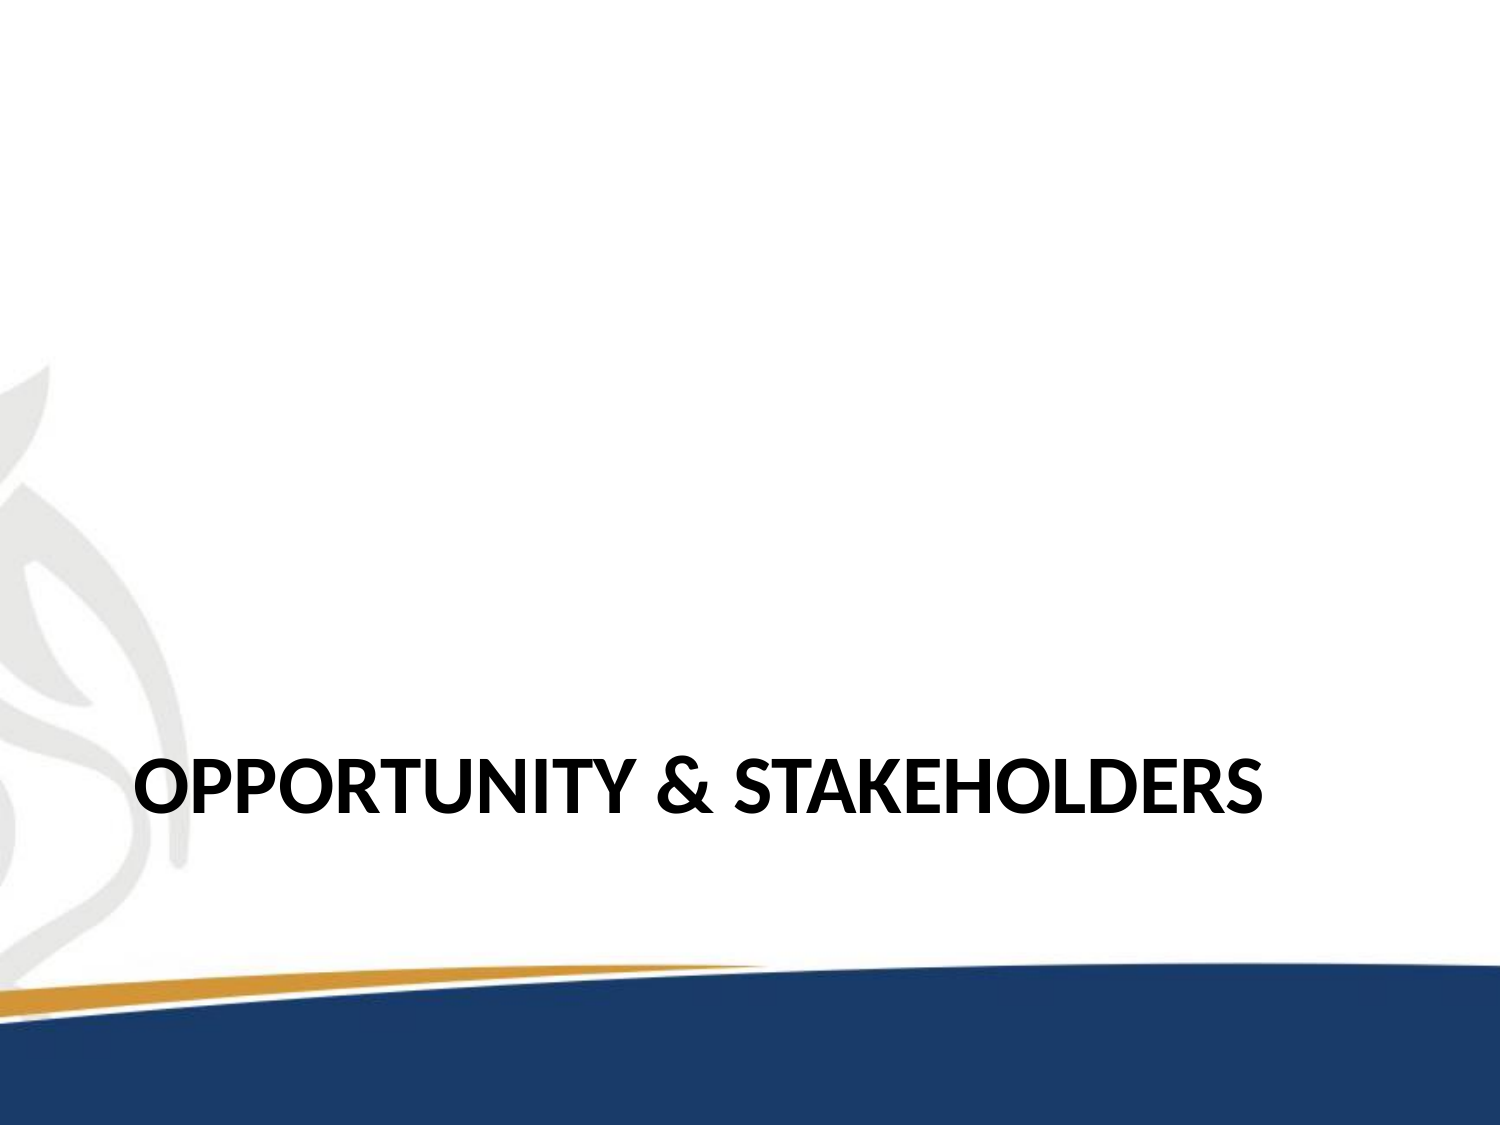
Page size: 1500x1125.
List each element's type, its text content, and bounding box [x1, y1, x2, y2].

title OPPORTUNITY & STAKEHOLDERS [118, 722, 1394, 947]
picture [0, 0, 1500, 1125]
